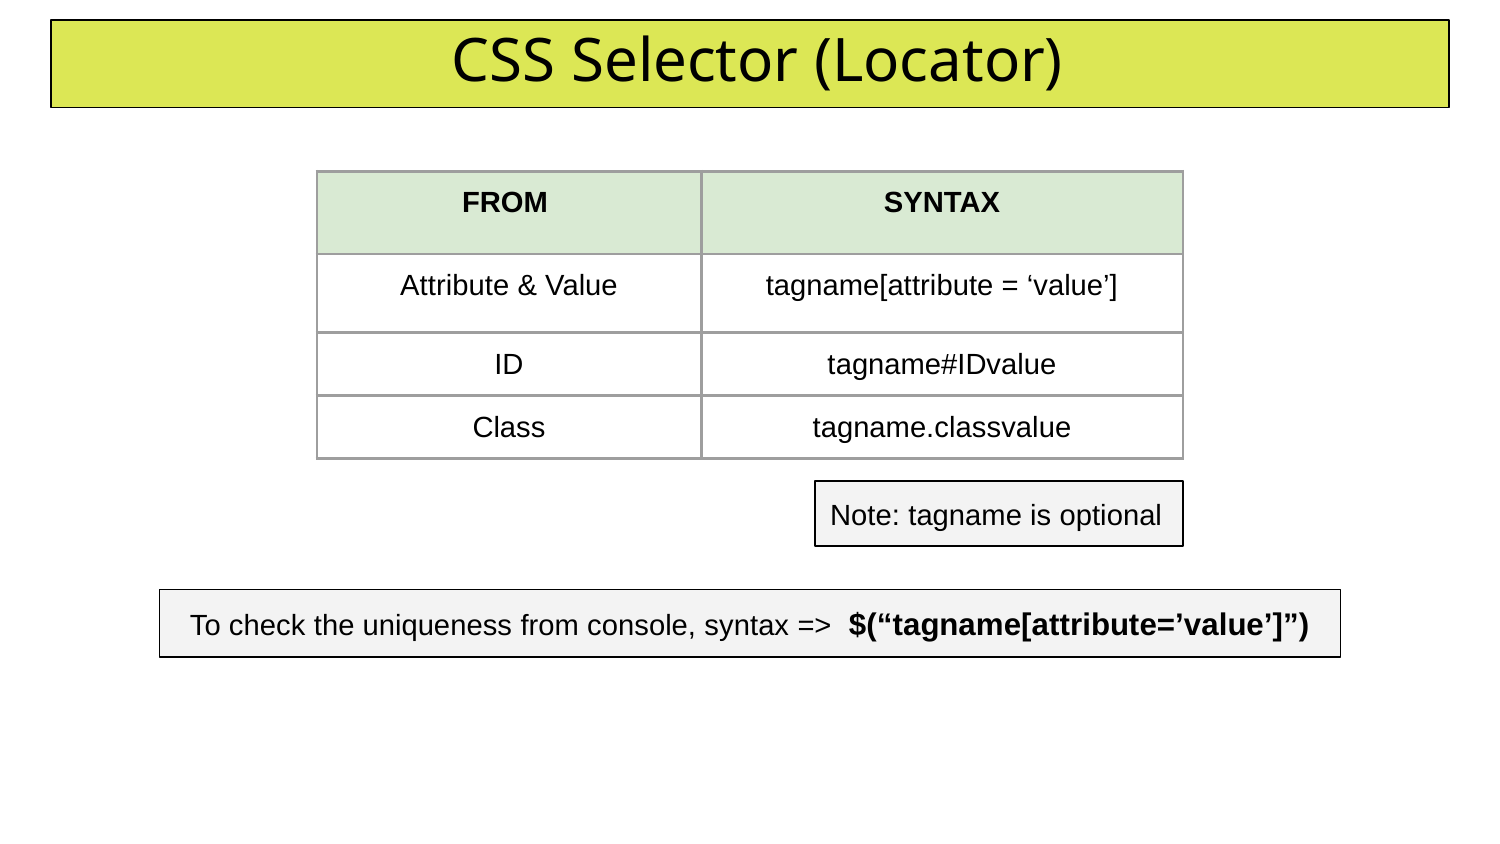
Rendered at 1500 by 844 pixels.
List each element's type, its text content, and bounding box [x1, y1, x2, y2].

text_box To check the uniqueness from console, syntax => $(“tagname[attribute=’value’]”) [159, 589, 1341, 657]
table_header SYNTAX [703, 173, 1182, 253]
table_cell Class [318, 397, 700, 457]
table_cell tagname[attribute = ‘value’] [703, 255, 1182, 331]
text_box CSS Selector (Locator) [51, 20, 1449, 108]
table_header FROM [318, 173, 700, 253]
table_cell ID [318, 334, 700, 394]
table_cell Attribute & Value [318, 255, 700, 331]
text_box Note: tagname is optional [815, 481, 1183, 547]
table_cell tagname.classvalue [703, 397, 1182, 457]
table_cell tagname#IDvalue [703, 334, 1182, 394]
